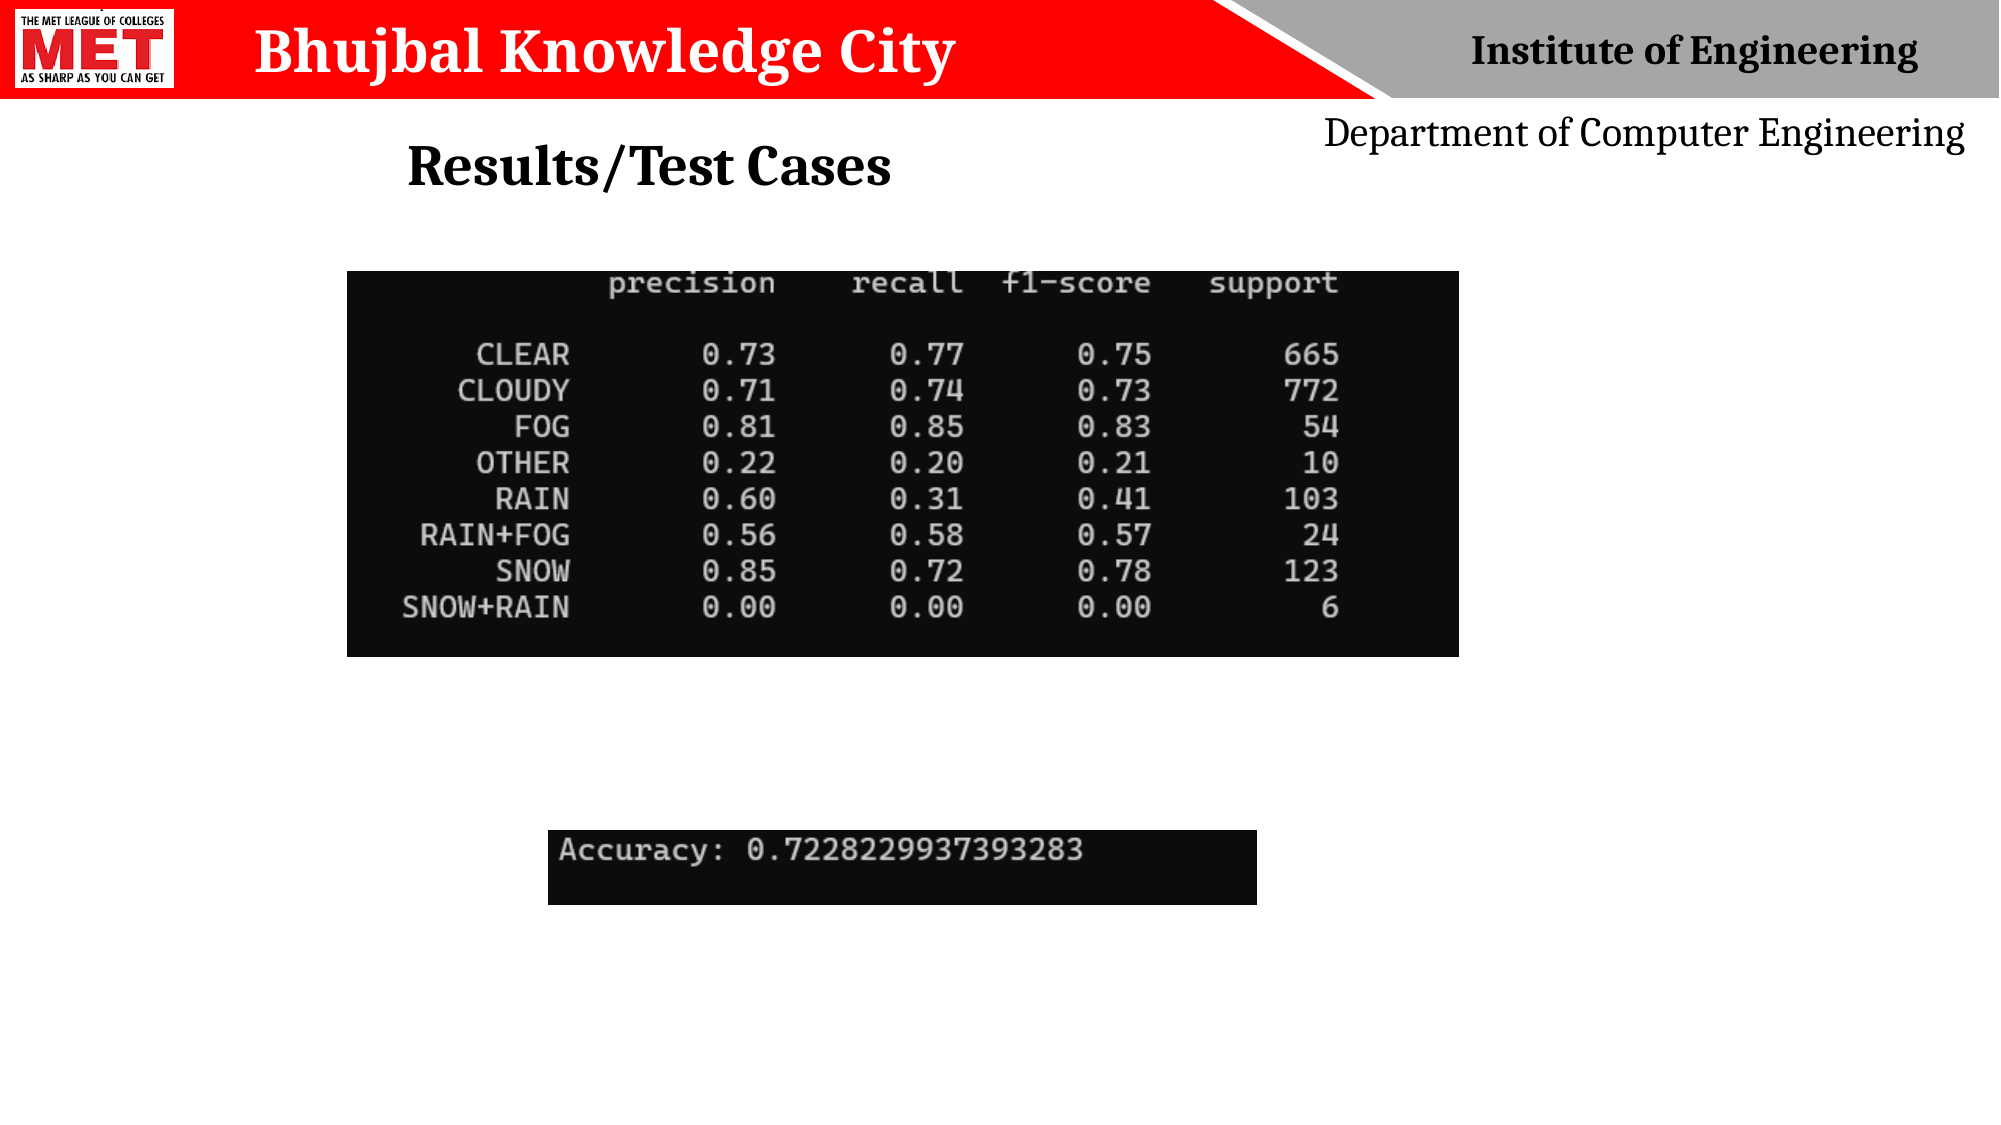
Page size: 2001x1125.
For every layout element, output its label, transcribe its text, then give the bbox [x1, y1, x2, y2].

title Results/Test Cases [8, 107, 1292, 206]
picture [548, 830, 1257, 905]
text_box [1231, 0, 1391, 98]
text_box [32, 217, 1974, 1096]
text_box [1209, 0, 1376, 99]
subtitle Department of Computer Engineering [1291, 102, 1998, 175]
picture [347, 271, 1459, 657]
text_box Bhujbal Knowledge City [0, 0, 1209, 99]
picture [15, 9, 174, 88]
text_box Institute of Engineering [1391, 0, 1999, 98]
